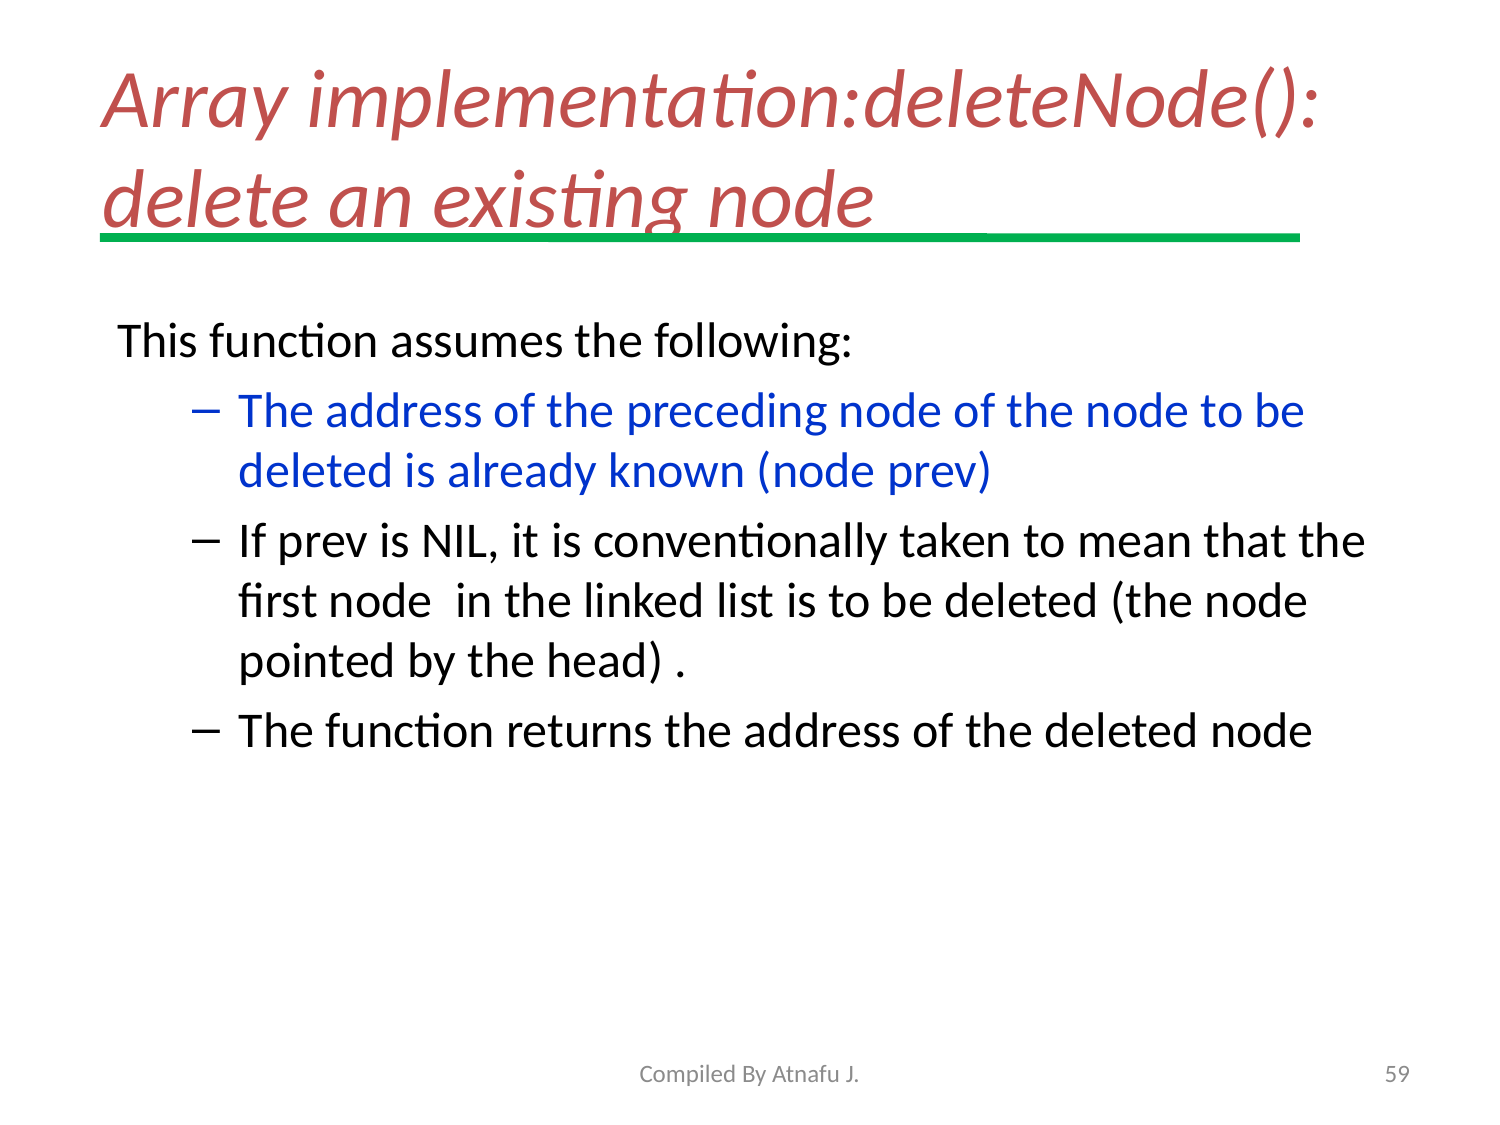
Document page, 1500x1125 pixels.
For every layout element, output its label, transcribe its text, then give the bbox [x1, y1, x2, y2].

slide_number 59 [1074, 1042, 1425, 1103]
footer Compiled By Atnafu J. [512, 1042, 988, 1103]
list This function assumes the following: The address of the preceding node of the node to be deleted is already known (node prev) If prev is NIL, it is conventionally taken to mean that the first node in the linked list is to be deleted (the node pointed by the head) . The function returns the address of the deleted node [101, 299, 1425, 1050]
title Array implementation:deleteNode(): delete an existing node [87, 50, 1438, 238]
